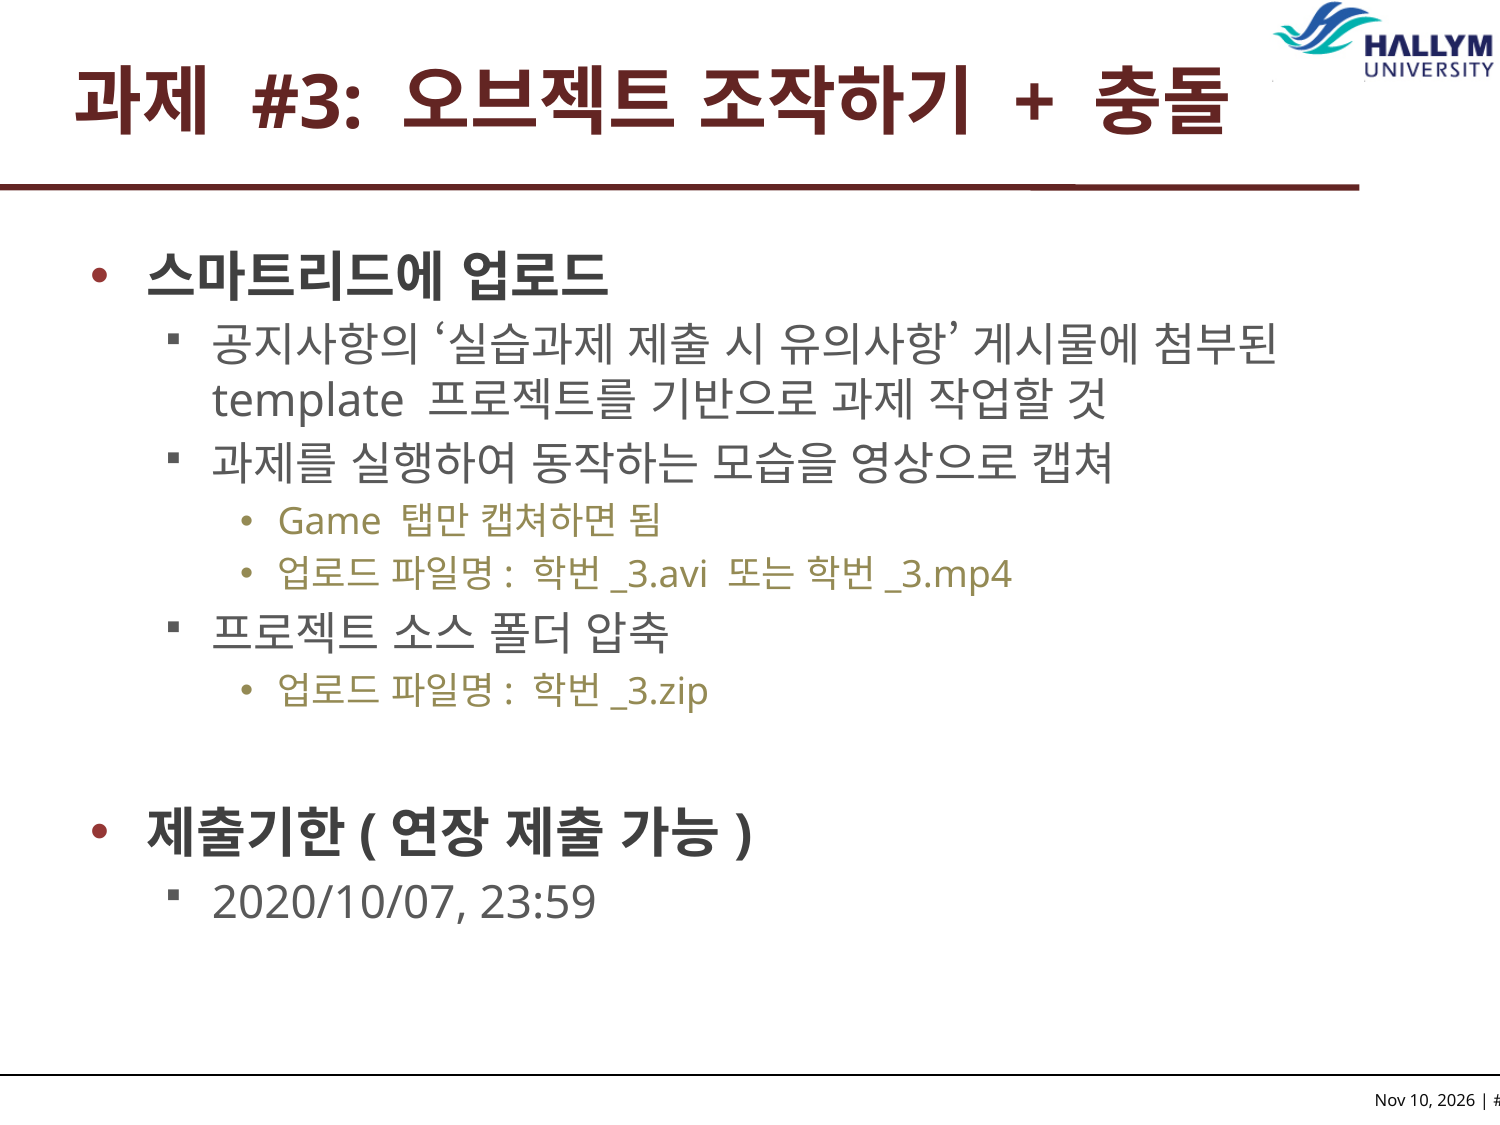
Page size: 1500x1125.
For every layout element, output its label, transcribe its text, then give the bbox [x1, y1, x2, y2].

title 과제 #3: 오브젝트 조작하기 + 충돌 [44, 33, 1395, 164]
list 스마트리드에 업로드 공지사항의 ‘실습과제 제출 시 유의사항’ 게시물에 첨부된 template 프로젝트를 기반으로 과제 작업할 것 과제를 실행하여 동작하는 모습을 영상으로 캡쳐 Game 탭만 캡쳐하면 됨 업로드 파일명: 학번_3.avi 또는 학번_3.mp4 프로젝트 소스 폴더 압축 업로드 파일명: 학번_3.zip 제출기한(연장 제출 가능) 2020/10/07, 23:59 [75, 234, 1425, 1032]
picture [1269, 0, 1500, 82]
